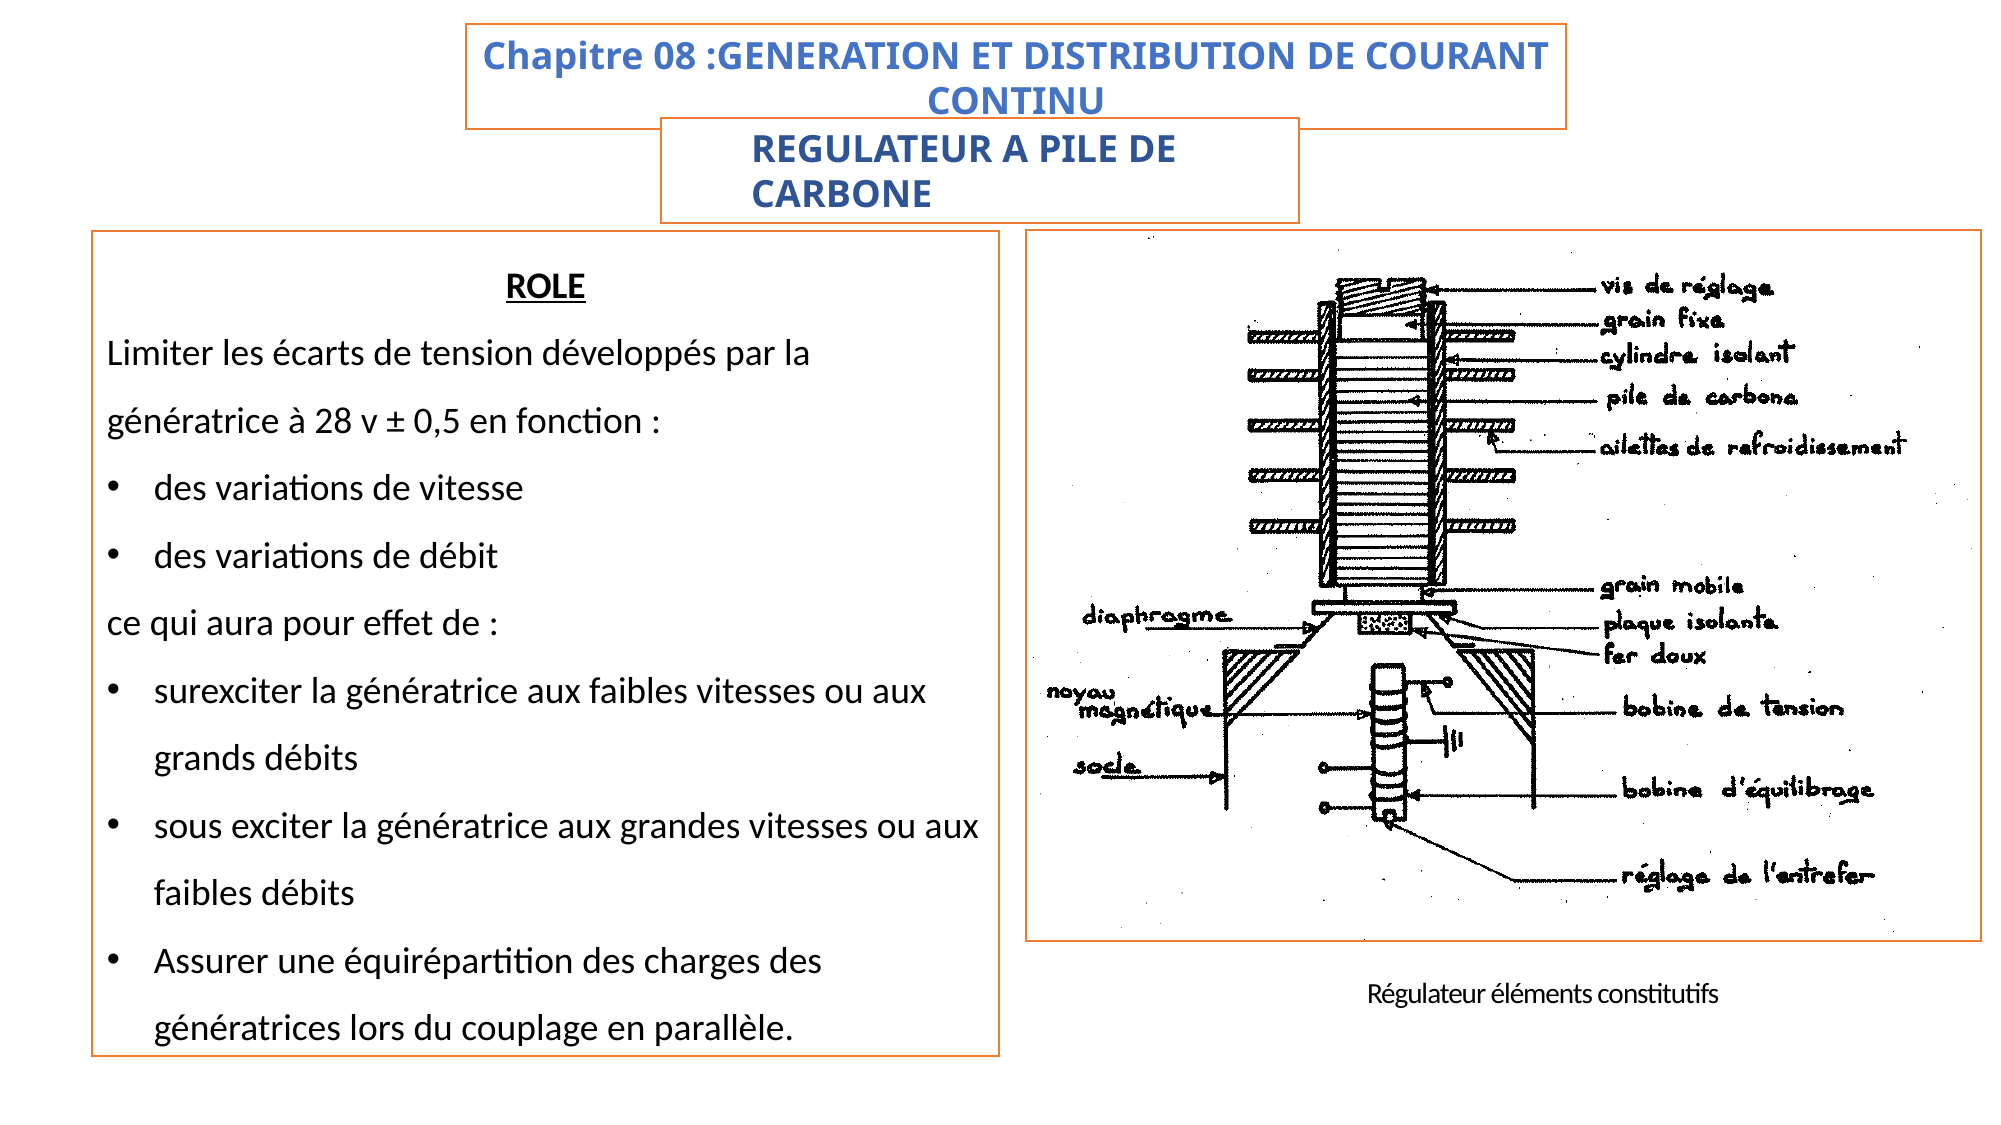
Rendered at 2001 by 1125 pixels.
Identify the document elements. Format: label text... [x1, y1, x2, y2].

text_box Régulateur éléments constitutifs [1249, 966, 1837, 1017]
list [1027, 231, 1980, 940]
text_box Chapitre 08 :GENERATION ET DISTRIBUTION DE COURANT CONTINU [465, 23, 1567, 130]
text_box ROLE Limiter les écarts de tension développés par la génératrice à 28 v ± 0,5 en fonction : des variations de vitesse des variations de débit ce qui aura pour effet de : surexciter la génératrice aux faibles vitesses ou aux grands débits sous exciter la génératrice aux grandes vitesses ou aux faibles débits Assurer une équirépartition des charges des génératrices lors du couplage en parallèle. [91, 230, 1000, 1057]
text_box REGULATEUR A PILE DE CARBONE [660, 117, 1300, 224]
